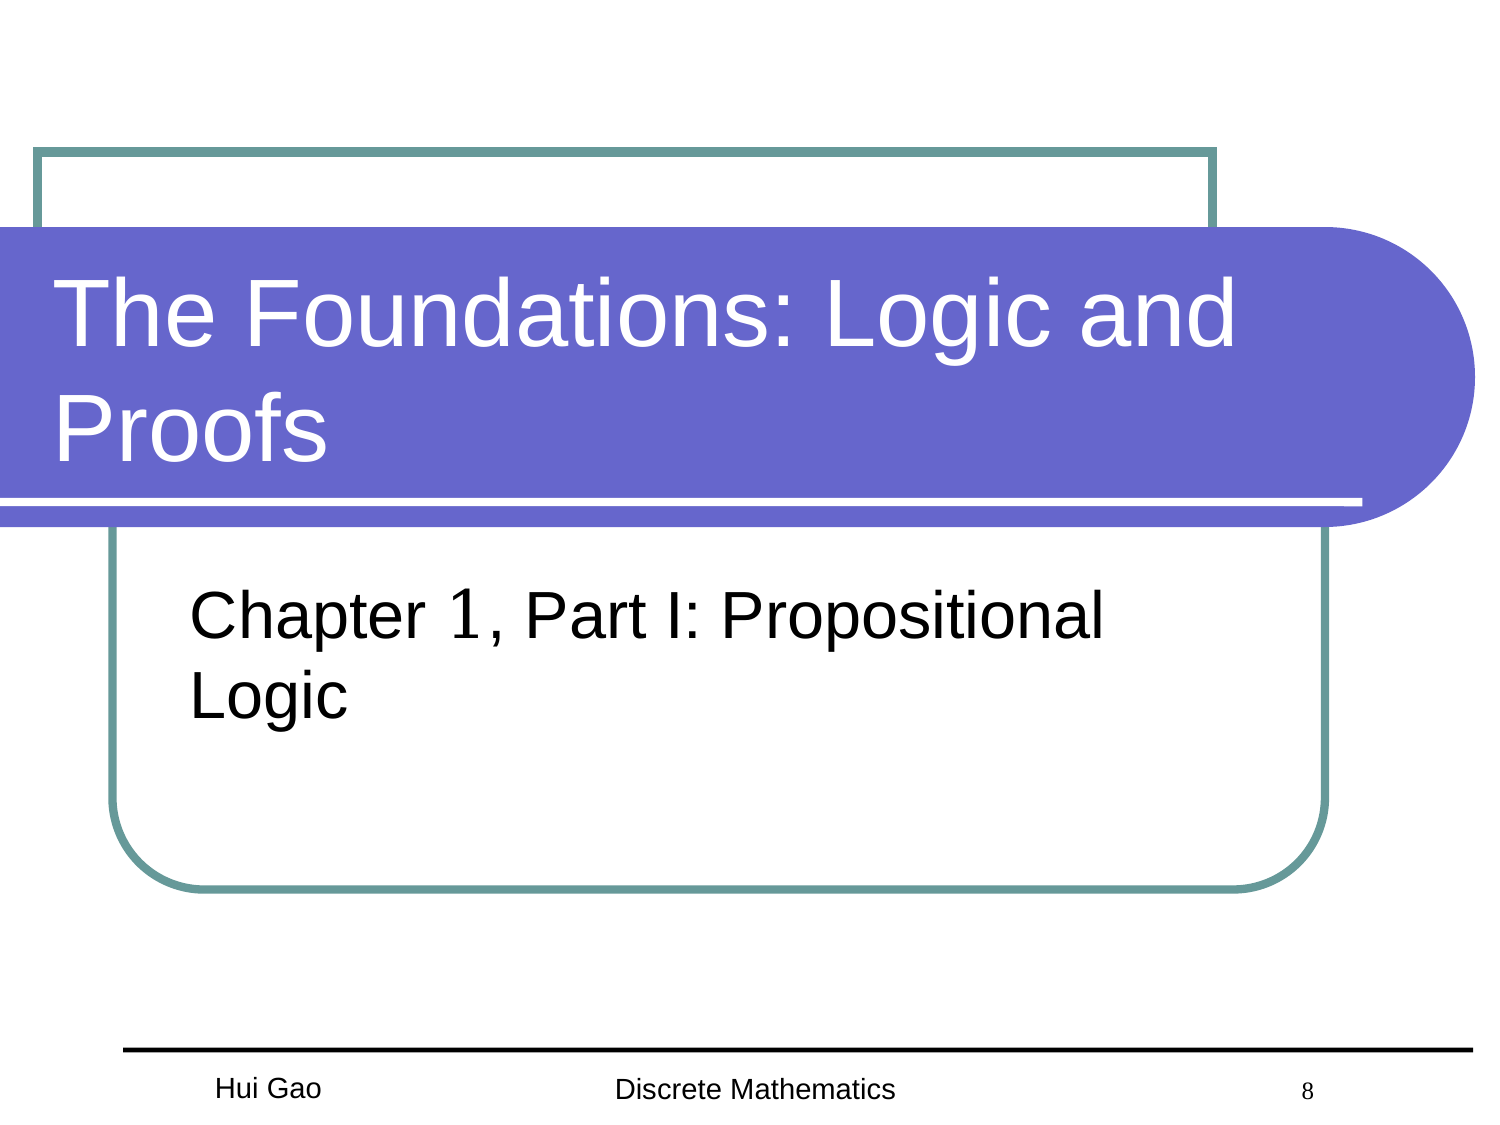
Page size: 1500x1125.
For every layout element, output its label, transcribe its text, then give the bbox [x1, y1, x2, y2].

title The Foundations: Logic and Proofs [37, 233, 1363, 499]
subtitle Chapter 1, Part I: Propositional Logic [174, 564, 1263, 840]
